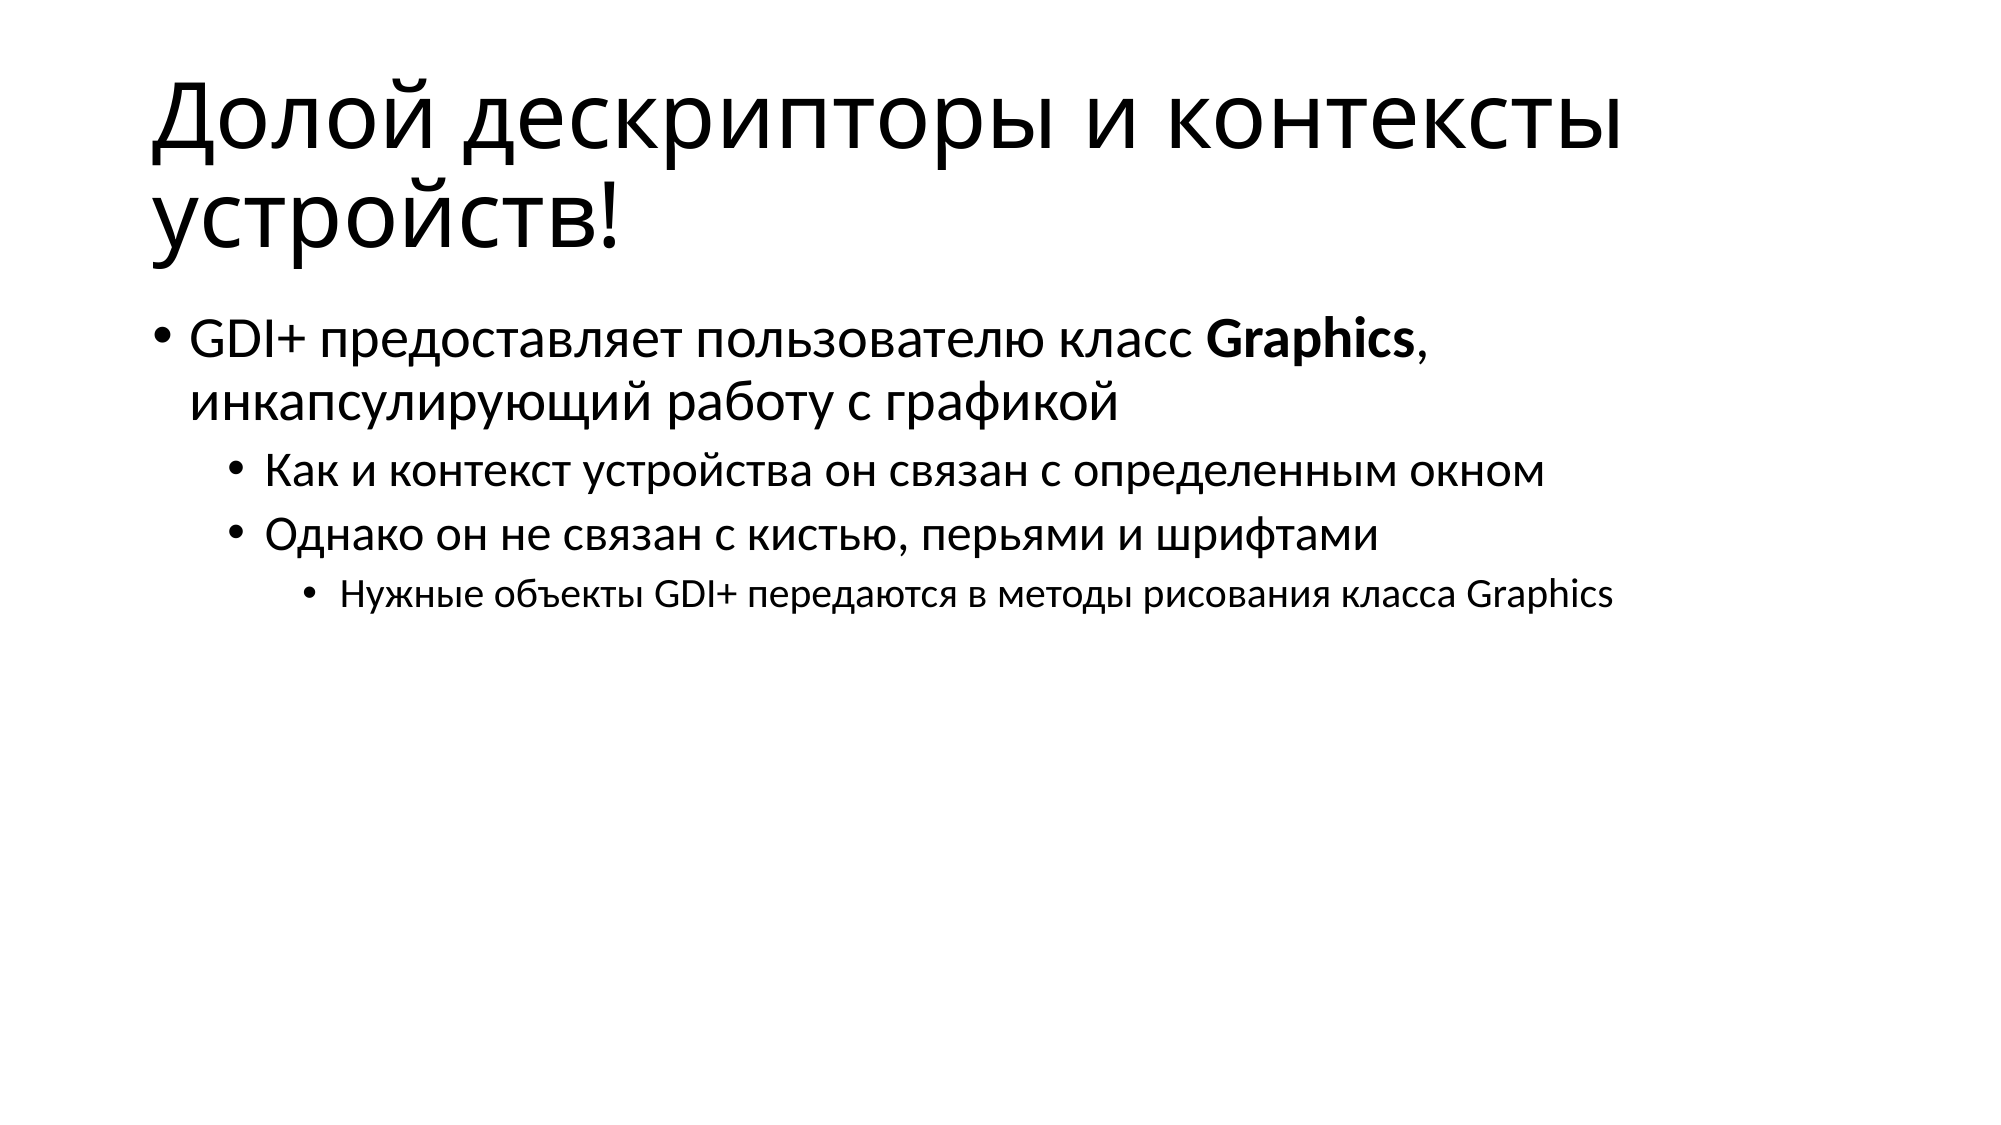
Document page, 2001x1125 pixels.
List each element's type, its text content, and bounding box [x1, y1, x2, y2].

title Долой дескрипторы и контексты устройств! [137, 59, 1863, 278]
list GDI+ предоставляет пользователю класс Graphics, инкапсулирующий работу с графикой Как и контекст устройства он связан с определенным окном Однако он не связан с кистью, перьями и шрифтами Нужные объекты GDI+ передаются в методы рисования класса Graphics [137, 299, 1863, 1014]
